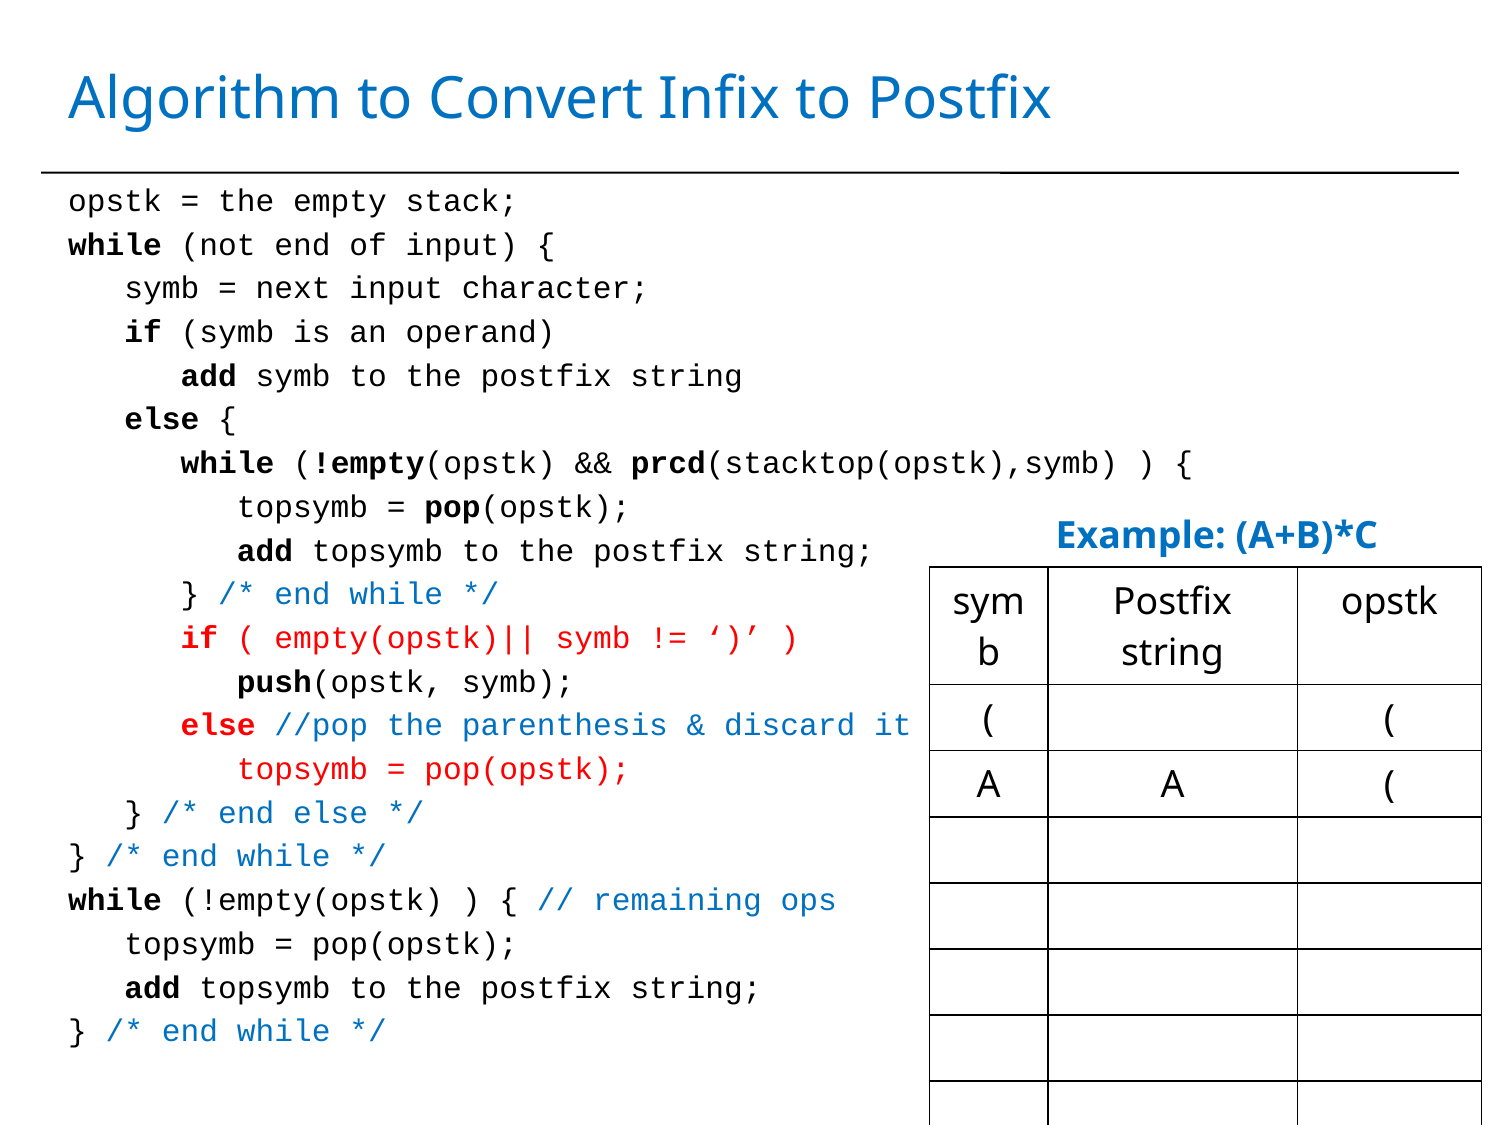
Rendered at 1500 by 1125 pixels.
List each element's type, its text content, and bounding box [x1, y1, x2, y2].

table_cell ( [930, 685, 1047, 750]
table_cell [1298, 950, 1481, 1014]
table_cell [930, 1082, 1047, 1125]
text_box Example: (A+B)*C [1003, 503, 1431, 564]
table_cell [1049, 1016, 1297, 1080]
table_cell [1298, 1016, 1481, 1080]
table_cell [1049, 884, 1297, 948]
table_cell ( [1298, 751, 1481, 816]
table_header symb [930, 568, 1047, 684]
table_cell [1298, 884, 1481, 948]
table_cell [930, 1016, 1047, 1080]
table_header Postfix string [1049, 568, 1297, 684]
table_cell [1298, 818, 1481, 882]
table_cell [1049, 818, 1297, 882]
table_cell A [930, 751, 1047, 816]
table_cell [930, 950, 1047, 1014]
table_cell [930, 818, 1047, 882]
table_cell [930, 884, 1047, 948]
title Algorithm to Convert Infix to Postfix [52, 30, 1448, 159]
table_cell [1049, 950, 1297, 1014]
list opstk = the empty stack; while (not end of input) { symb = next input character; if (symb is an operand) add symb to the postfix string else { while (!empty(opstk) && prcd(stacktop(opstk),symb) ) { topsymb = pop(opstk); add topsymb to the postfix string; } /* end while */ if ( empty(opstk)|| symb != ‘)’ ) push(opstk, symb); else //pop the parenthesis & discard it topsymb = pop(opstk); } /* end else */ } /* end while */ while (!empty(opstk) ) { // remaining ops topsymb = pop(opstk); add topsymb to the postfix string; } /* end while */ [52, 172, 1448, 1012]
table_cell [1298, 1082, 1481, 1125]
table_cell A [1049, 751, 1297, 816]
table_cell ( [1298, 685, 1481, 750]
table_cell [1049, 1082, 1297, 1125]
table_header opstk [1298, 568, 1481, 684]
table_cell [1049, 685, 1297, 750]
